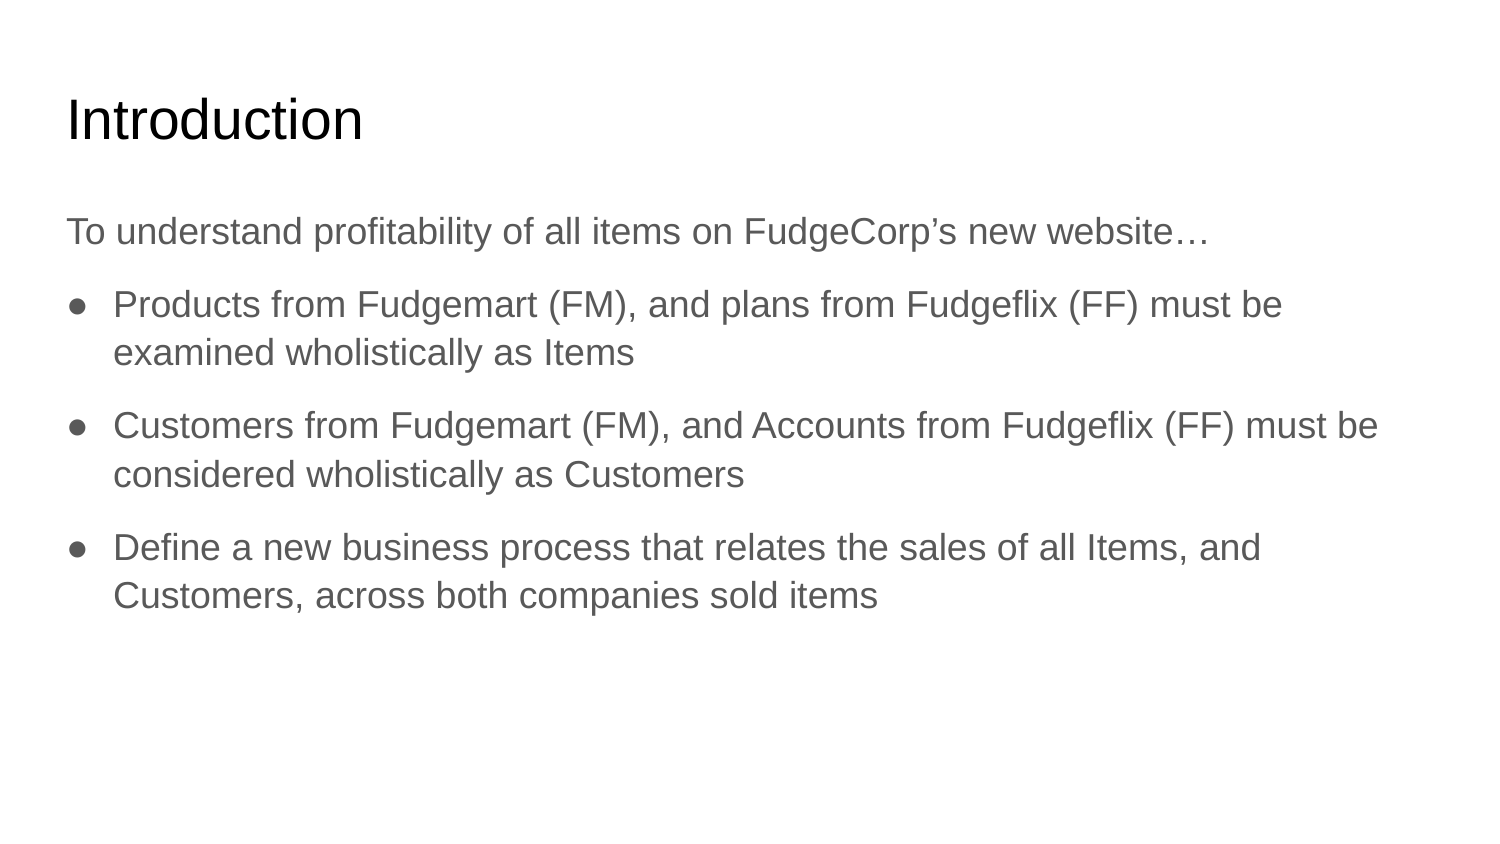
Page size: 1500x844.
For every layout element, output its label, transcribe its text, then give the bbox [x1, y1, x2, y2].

title Introduction [51, 72, 1449, 167]
list To understand profitability of all items on FudgeCorp’s new website… Products from Fudgemart (FM), and plans from Fudgeflix (FF) must be examined wholistically as Items Customers from Fudgemart (FM), and Accounts from Fudgeflix (FF) must be considered wholistically as Customers Define a new business process that relates the sales of all Items, and Customers, across both companies sold items [51, 189, 1449, 750]
